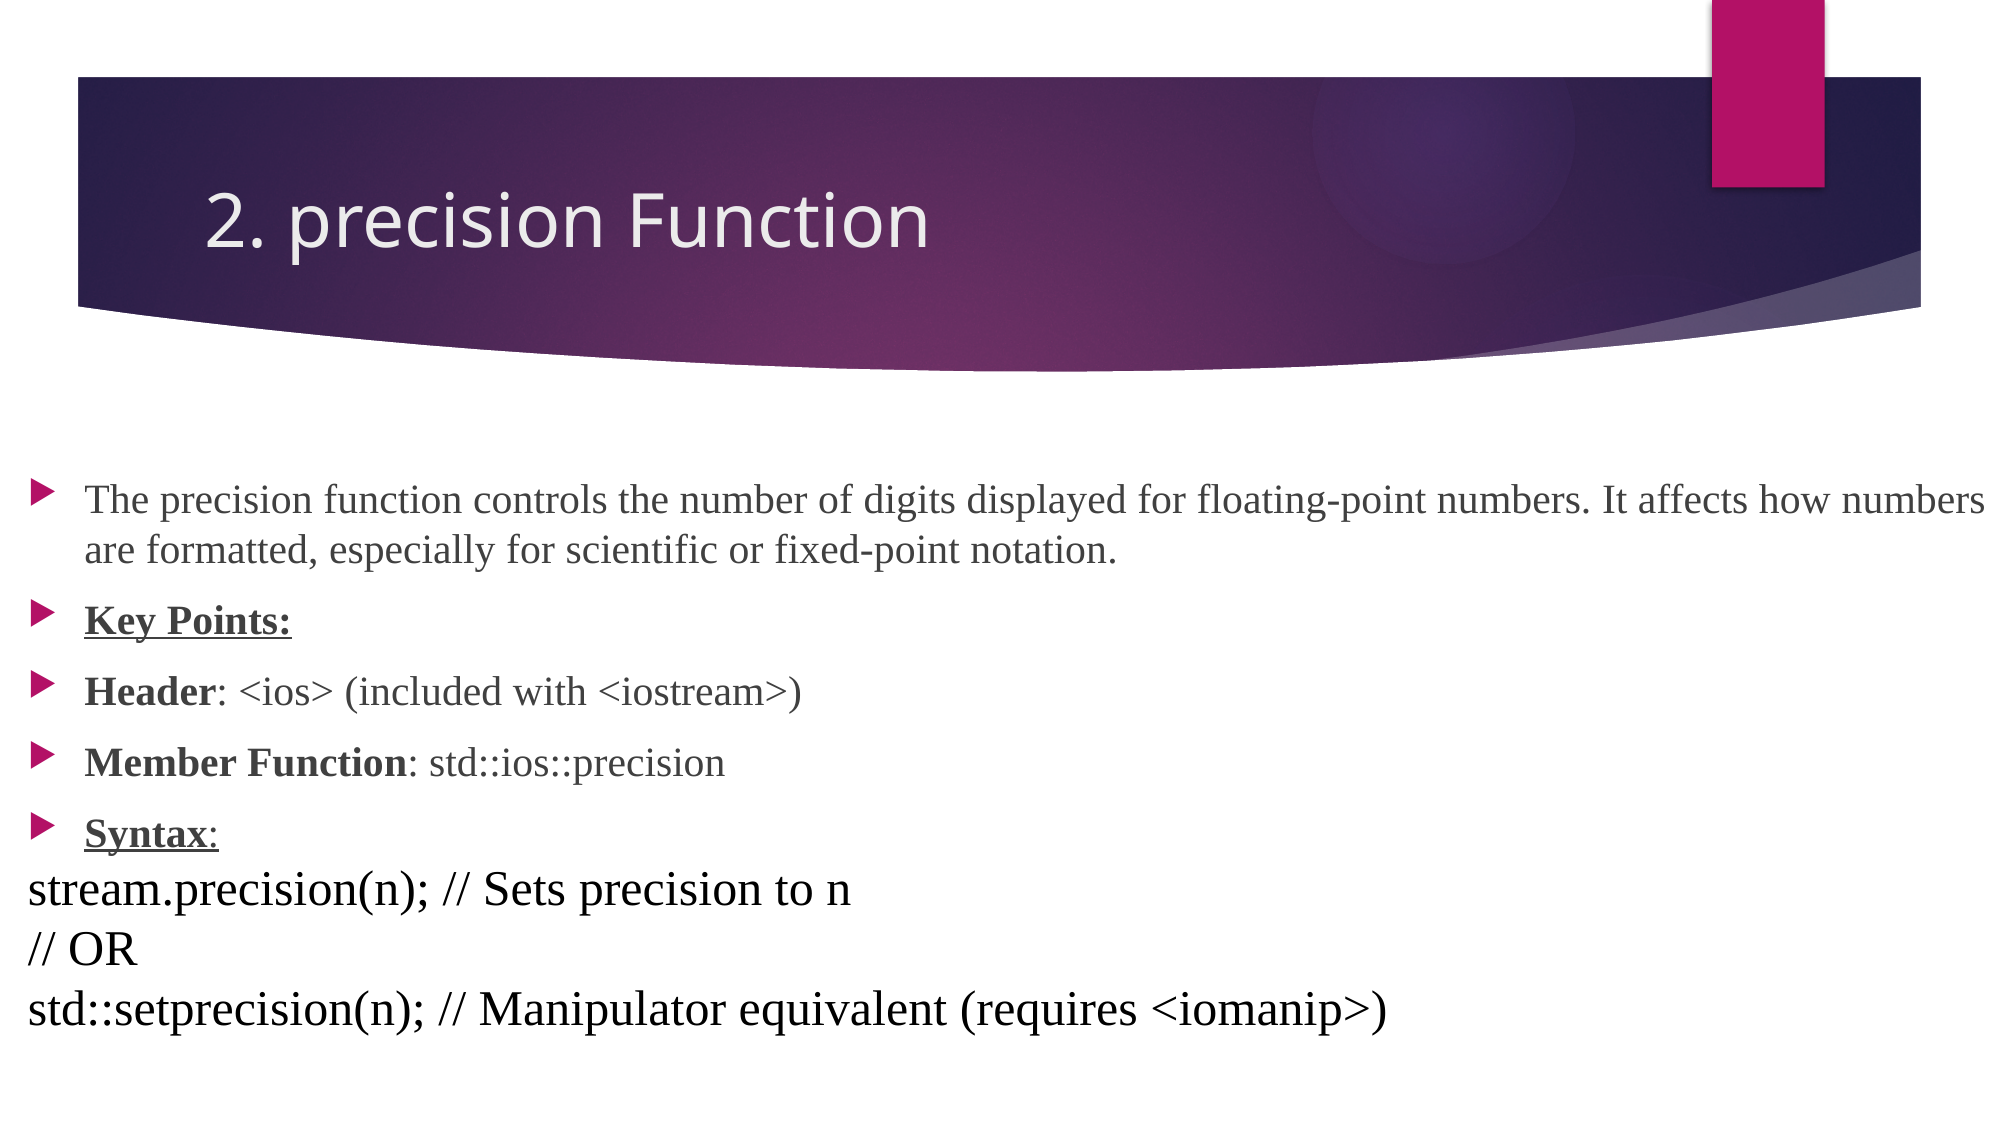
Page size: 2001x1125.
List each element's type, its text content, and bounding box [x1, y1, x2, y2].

list The precision function controls the number of digits displayed for floating-point numbers. It affects how numbers are formatted, especially for scientific or fixed-point notation. Key Points: Header: <ios> (included with <iostream>) Member Function: std::ios::precision Syntax: stream.precision(n); // Sets precision to n // OR std::setprecision(n); // Manipulator equivalent (requires <iomanip>) [12, 427, 2000, 1080]
title 2. precision Function [189, 159, 1627, 276]
